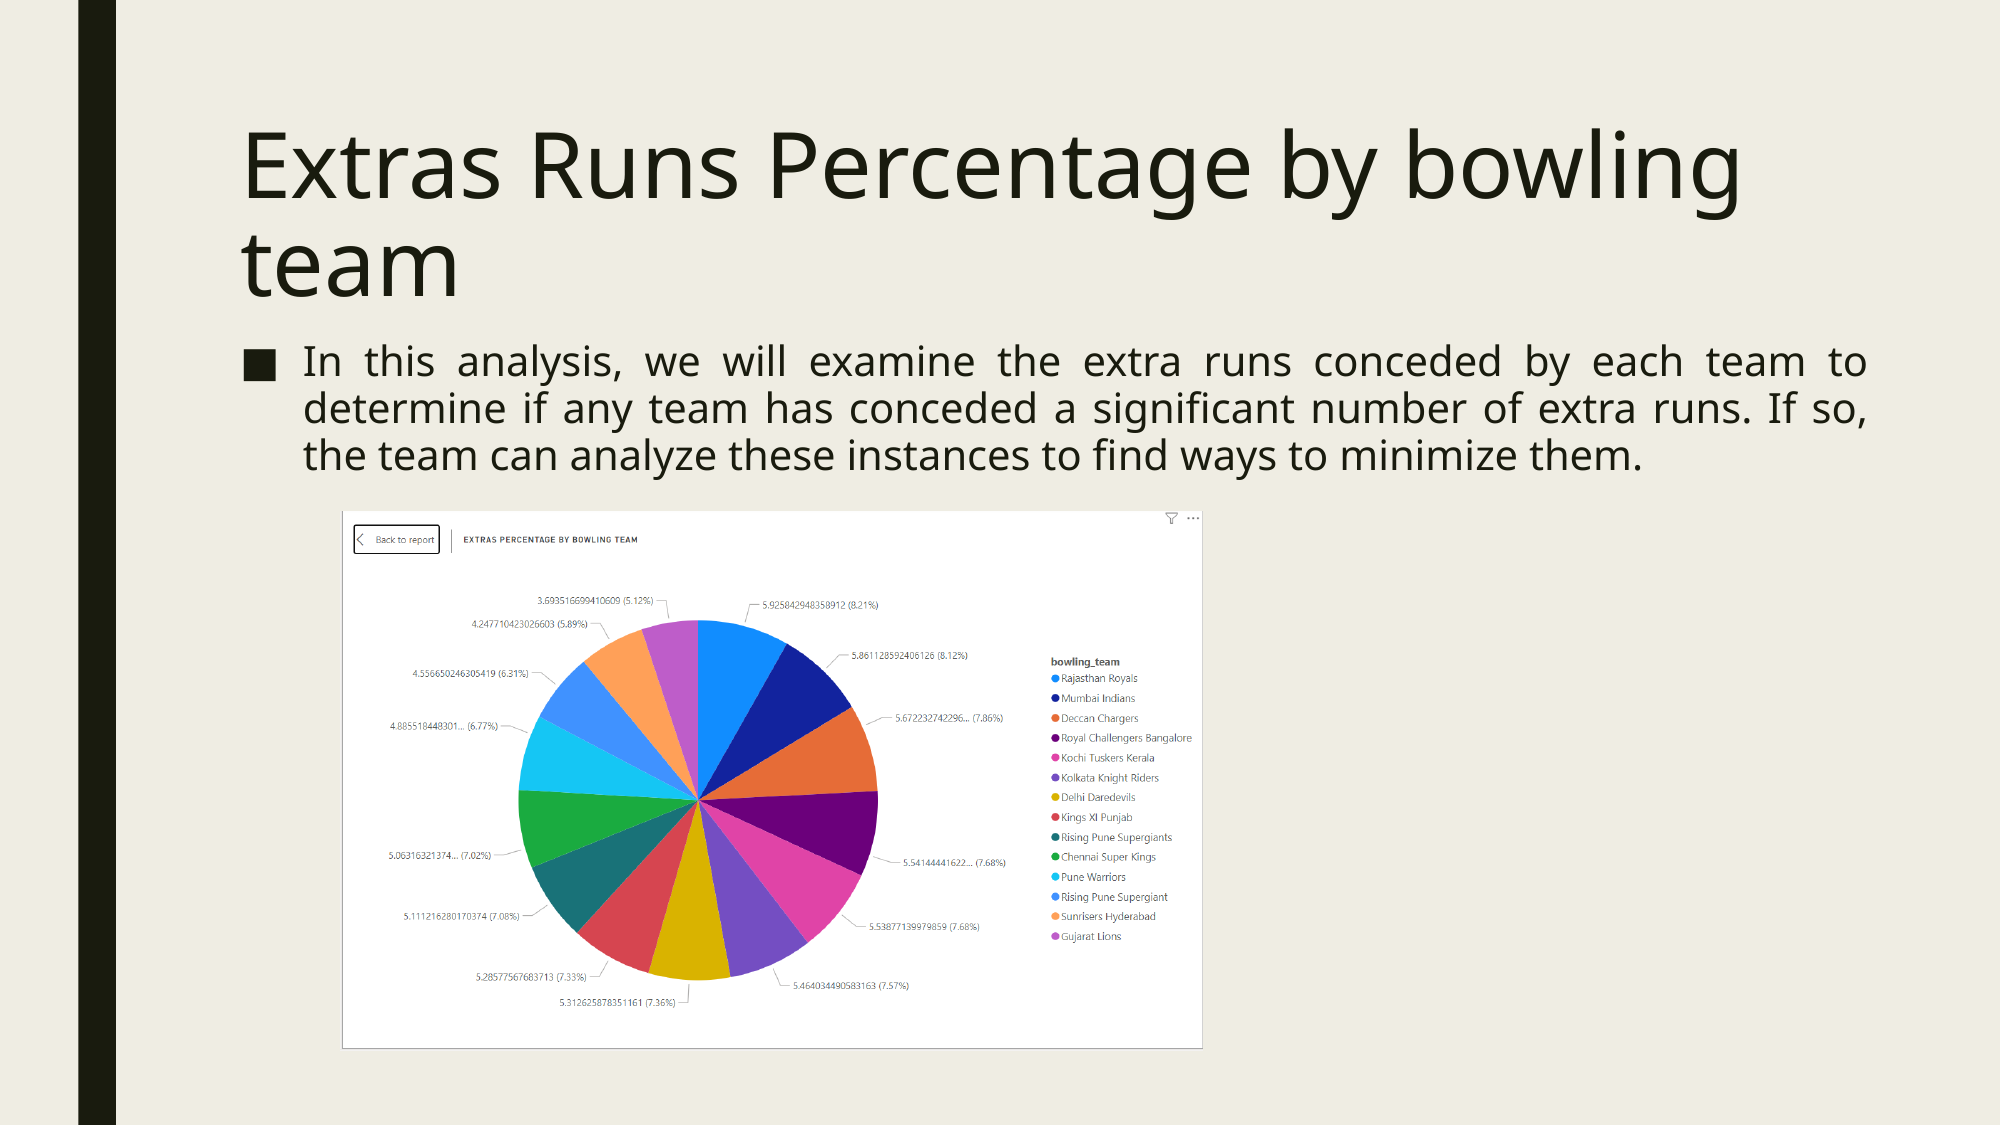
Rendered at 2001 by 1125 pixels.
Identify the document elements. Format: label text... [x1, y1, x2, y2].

picture [340, 511, 1203, 1051]
title Extras Runs Percentage by bowling team [225, 112, 1800, 331]
list In this analysis, we will examine the extra runs conceded by each team to determine if any team has conceded a significant number of extra runs. If so, the team can analyze these instances to find ways to minimize them. [225, 331, 1885, 1075]
